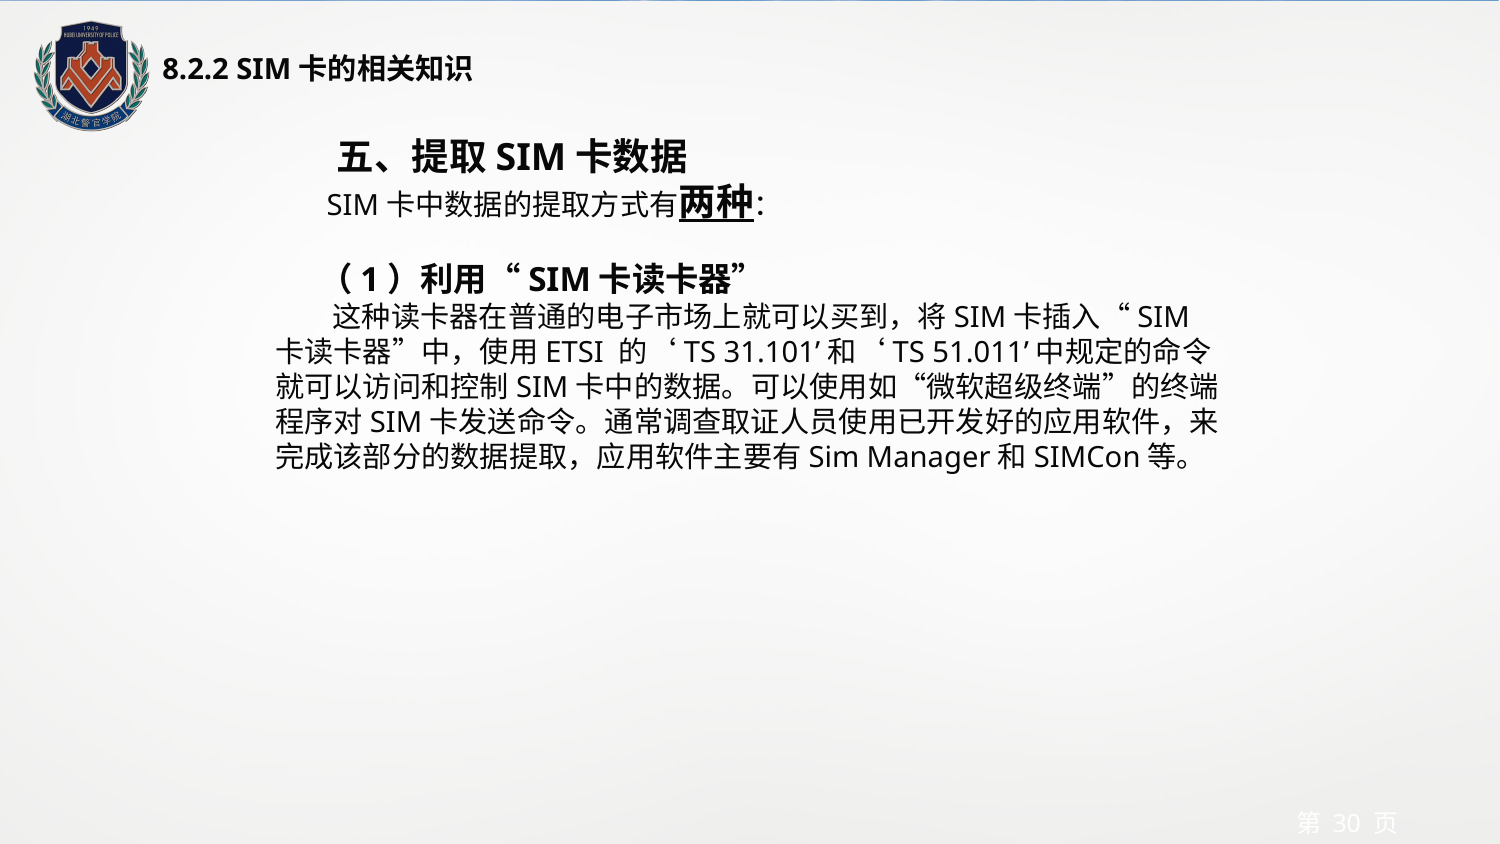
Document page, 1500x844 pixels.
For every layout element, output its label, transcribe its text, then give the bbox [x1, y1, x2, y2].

text_box 8.2.2 SIM卡的相关知识 [147, 43, 650, 93]
picture [0, 0, 1500, 844]
text_box 五、提取SIM卡数据 SIM卡中数据的提取方式有两种： （1）利用“SIM卡读卡器” 这种读卡器在普通的电子市场上就可以买到，将SIM卡插入“SIM卡读卡器”中，使用ETSI 的‘TS 31.101’和‘TS 51.011’中规定的命令就可以访问和控制SIM卡中的数据。可以使用如“微软超级终端”的终端程序对SIM卡发送命令。通常调查取证人员使用已开发好的应用软件，来完成该部分的数据提取，应用软件主要有Sim Manager和SIMCon等。 [260, 125, 1240, 481]
